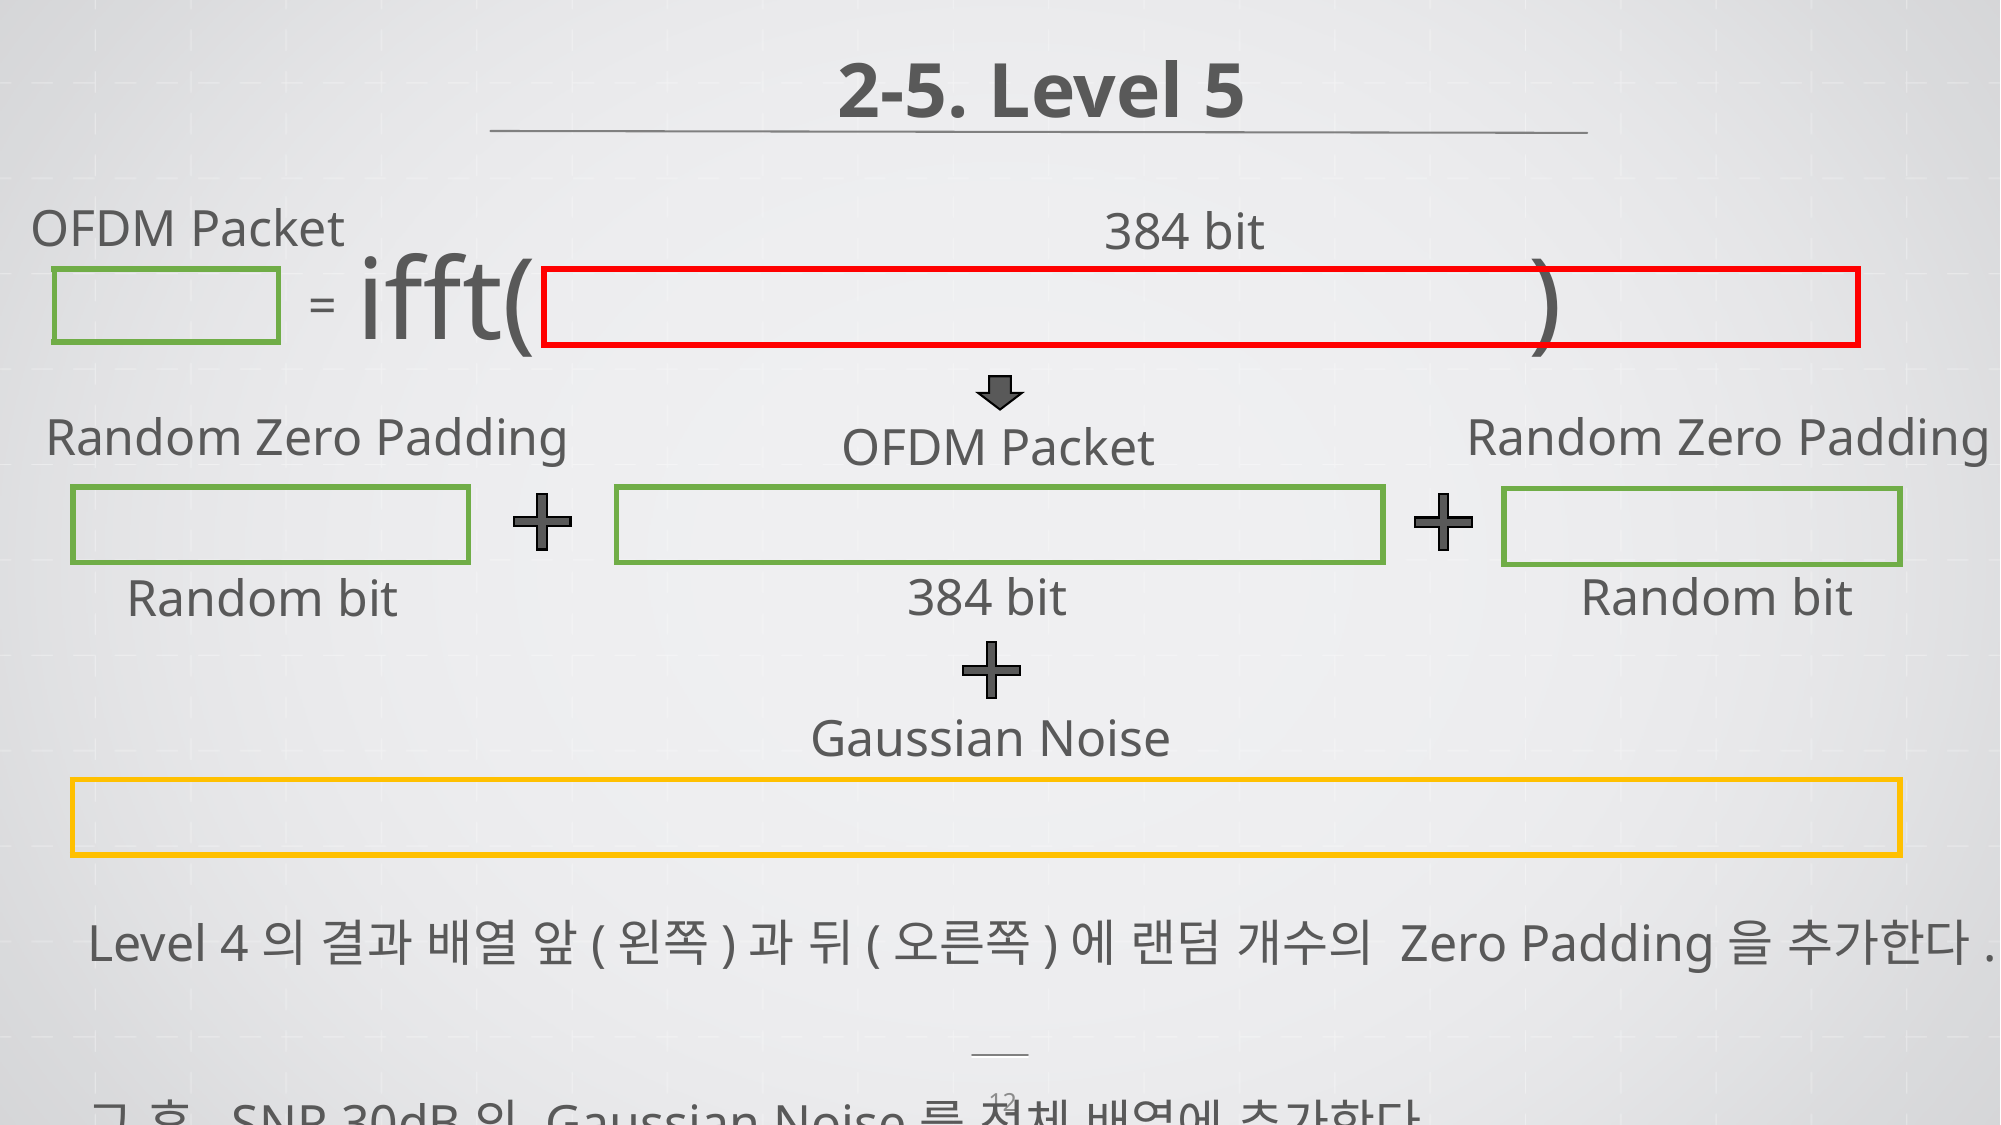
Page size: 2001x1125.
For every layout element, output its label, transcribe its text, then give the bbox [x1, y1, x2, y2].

text_box [975, 375, 1025, 411]
text_box OFDM Packet [826, 408, 1180, 483]
text_box = [294, 266, 389, 341]
text_box 384 bit [1090, 191, 1458, 267]
text_box ifft( ) [341, 220, 1959, 370]
text_box Random bit [1566, 557, 1934, 633]
table_header [57, 272, 276, 339]
picture [0, 0, 2000, 1125]
text_box Random bit [111, 559, 480, 635]
table_header [547, 272, 1855, 342]
text_box [1414, 493, 1473, 551]
text_box [513, 493, 572, 551]
table_header [76, 490, 466, 560]
text_box Random Zero Padding [30, 398, 586, 473]
text_box Gaussian Noise [795, 698, 2000, 774]
text_box 384 bit [892, 557, 1260, 633]
text_box Level 4의 결과 배열 앞(왼쪽)과 뒤(오른쪽)에 랜덤 개수의 Zero Padding을 추가한다. 그 후, SNR 30dB의 Gaussian Noise를 전체 배열에 추가한다. [72, 873, 1988, 1125]
table_header [619, 490, 1380, 560]
table_header [1507, 491, 1897, 562]
text_box [962, 641, 1021, 699]
table_header [75, 782, 1897, 852]
text_box OFDM Packet [15, 188, 1600, 264]
text_box Random Zero Padding [1452, 398, 2000, 473]
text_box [484, 34, 1600, 141]
